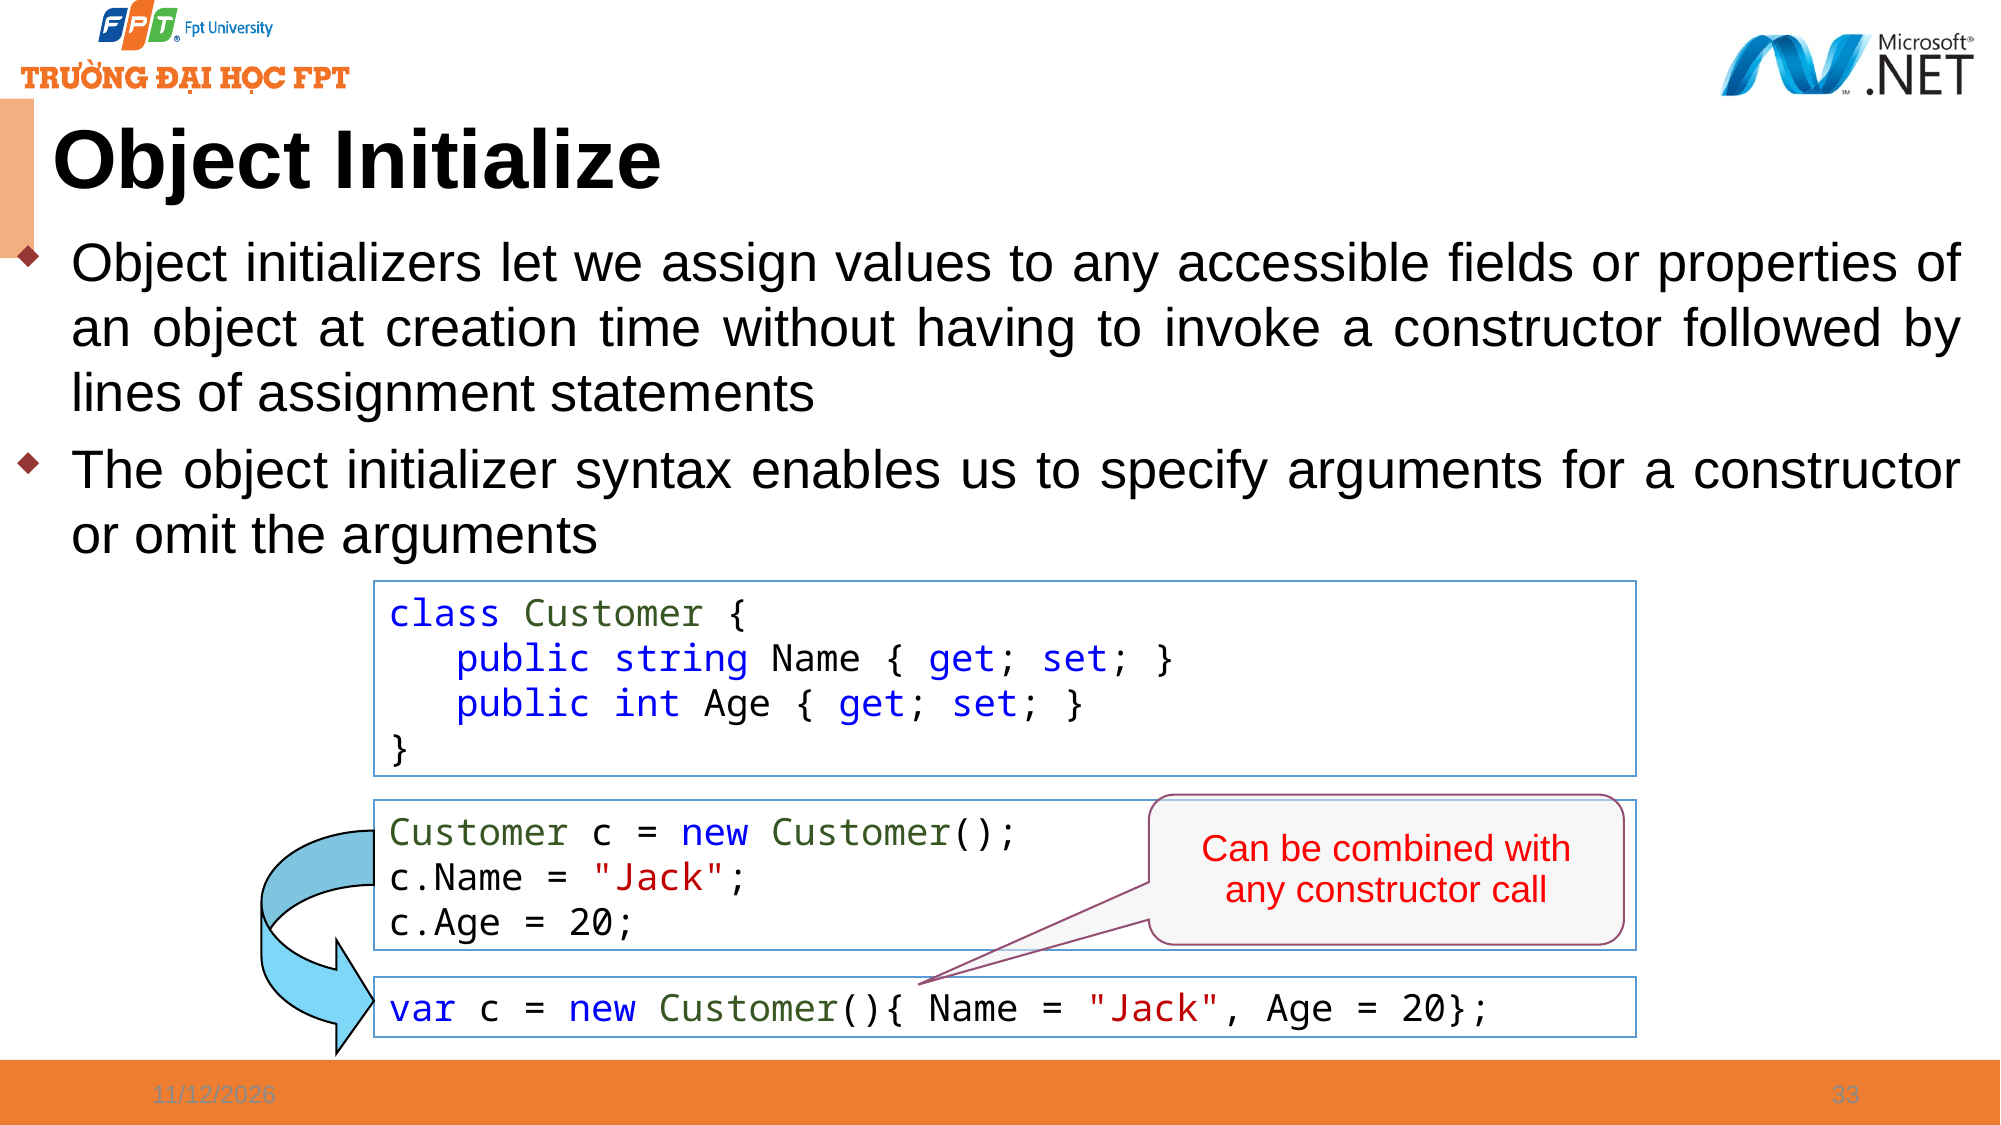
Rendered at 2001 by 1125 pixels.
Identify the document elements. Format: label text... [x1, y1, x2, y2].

slide_number 33 [1424, 1063, 1875, 1123]
text_box Object initializers let we assign values to any accessible fields or properties of an object at creation time without having to invoke a constructor followed by lines of assignment statements The object initializer syntax enables us to specify arguments for a constructor or omit the arguments [0, 219, 1980, 572]
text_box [261, 581, 1637, 1058]
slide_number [137, 1063, 588, 1123]
picture [1685, 0, 2001, 129]
text_box Object Initialize [37, 109, 1387, 213]
